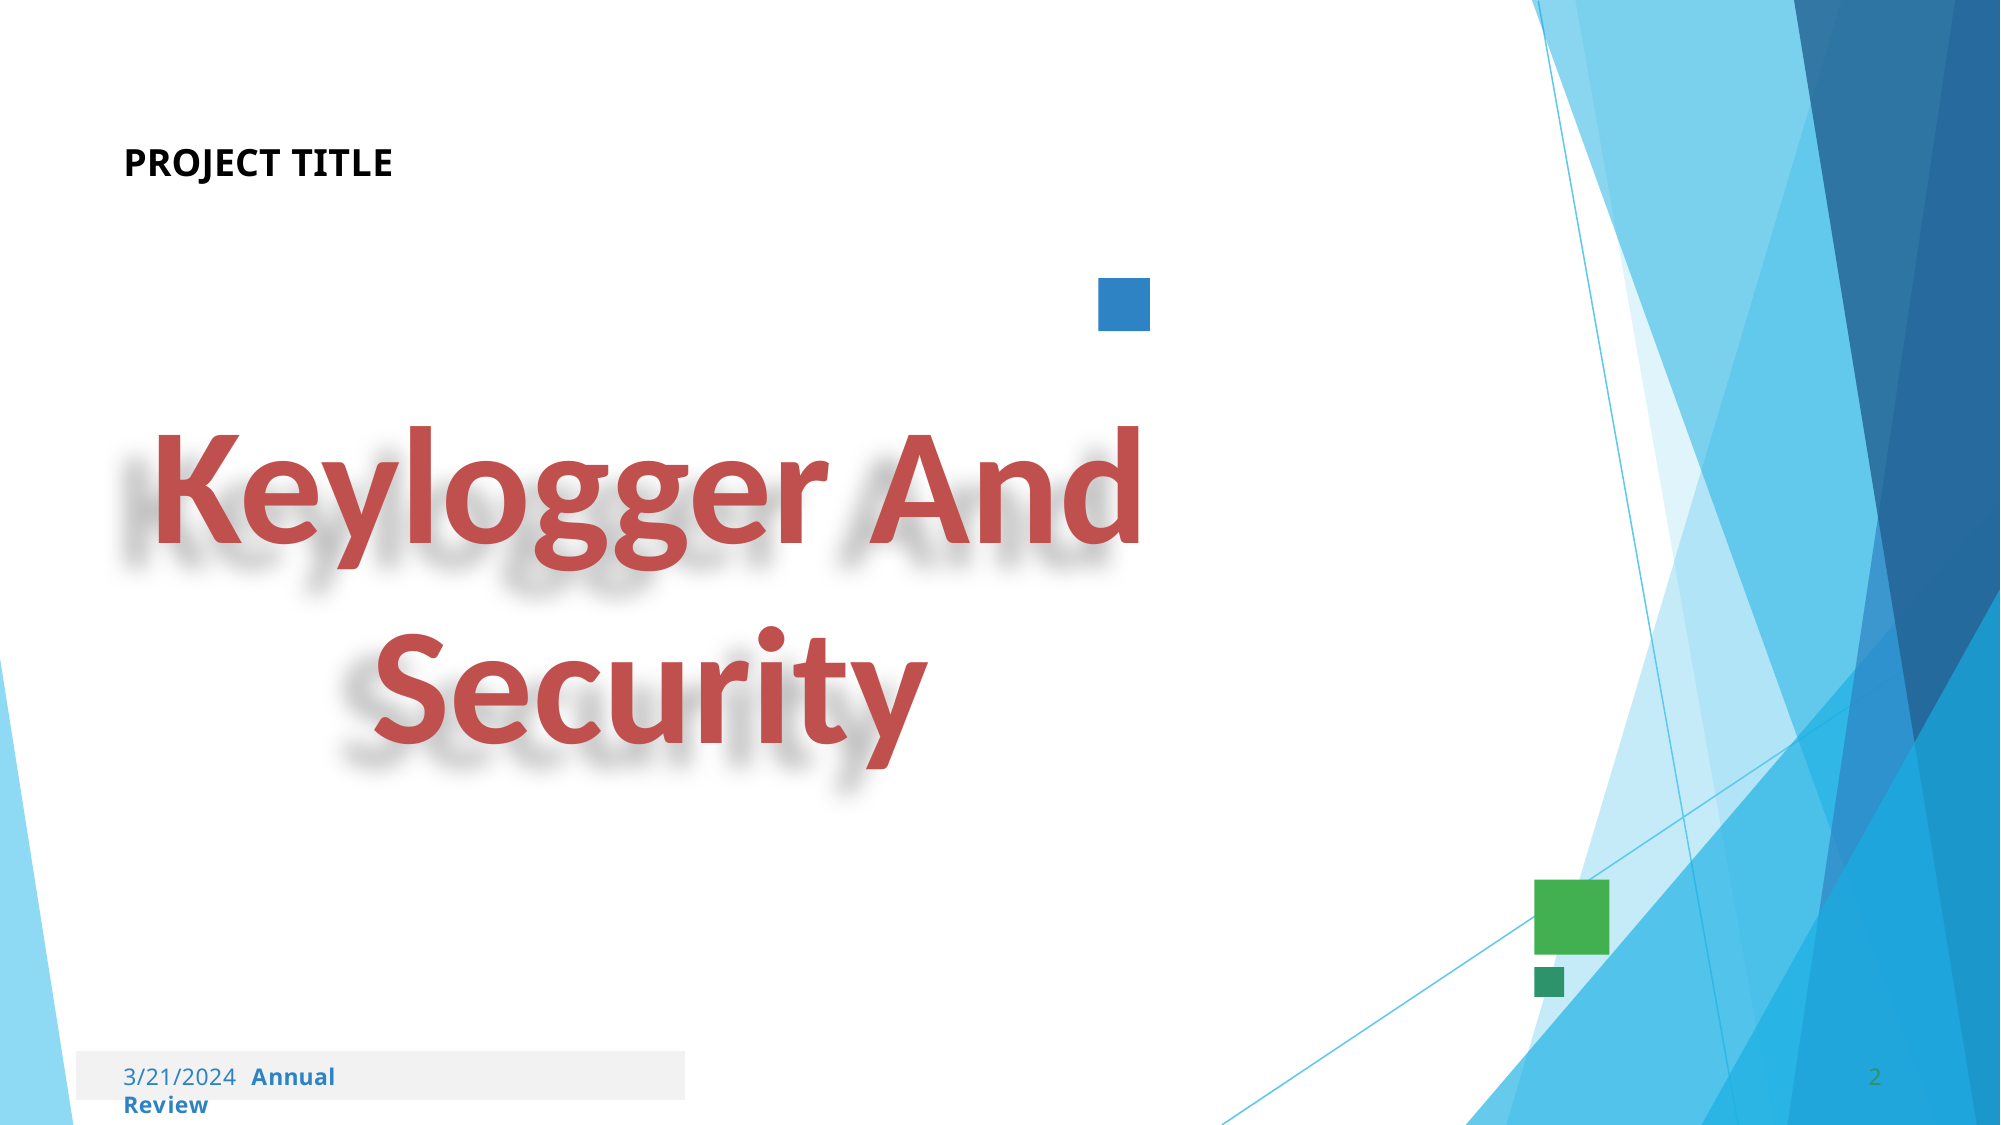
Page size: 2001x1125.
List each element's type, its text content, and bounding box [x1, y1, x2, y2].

text_box [0, 658, 74, 1125]
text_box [1220, 0, 2000, 1125]
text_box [76, 1051, 685, 1101]
text_box 3/21/2024 Annual Review [121, 1108, 417, 1118]
text_box Keylogger And Security [58, 369, 1215, 785]
title PROJECT TITLE [121, 136, 950, 327]
text_box [1098, 278, 1150, 332]
